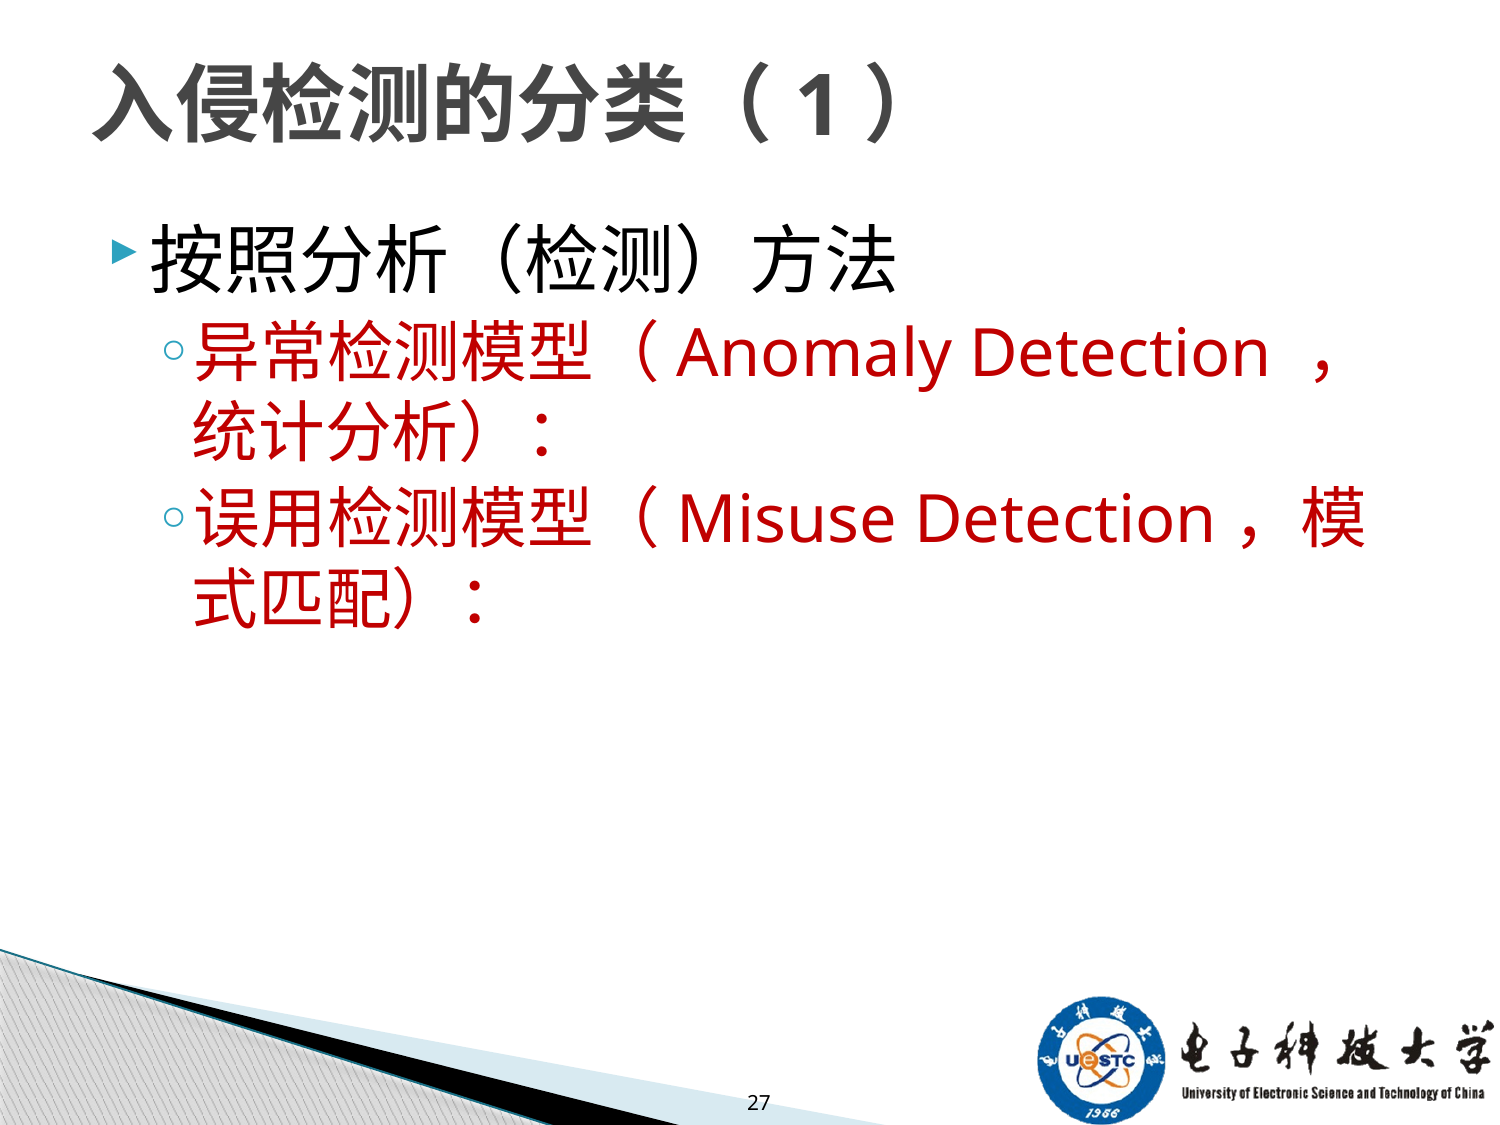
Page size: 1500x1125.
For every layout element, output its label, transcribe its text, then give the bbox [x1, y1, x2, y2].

slide_number 27 [701, 1051, 786, 1125]
list 按照分析（检测）方法 异常检测模型（Anomaly Detection ，统计分析）： 误用检测模型（Misuse Detection，模式匹配）： [75, 205, 1425, 1049]
picture [1037, 995, 1495, 1125]
title 入侵检测的分类（1） [75, 7, 1425, 195]
